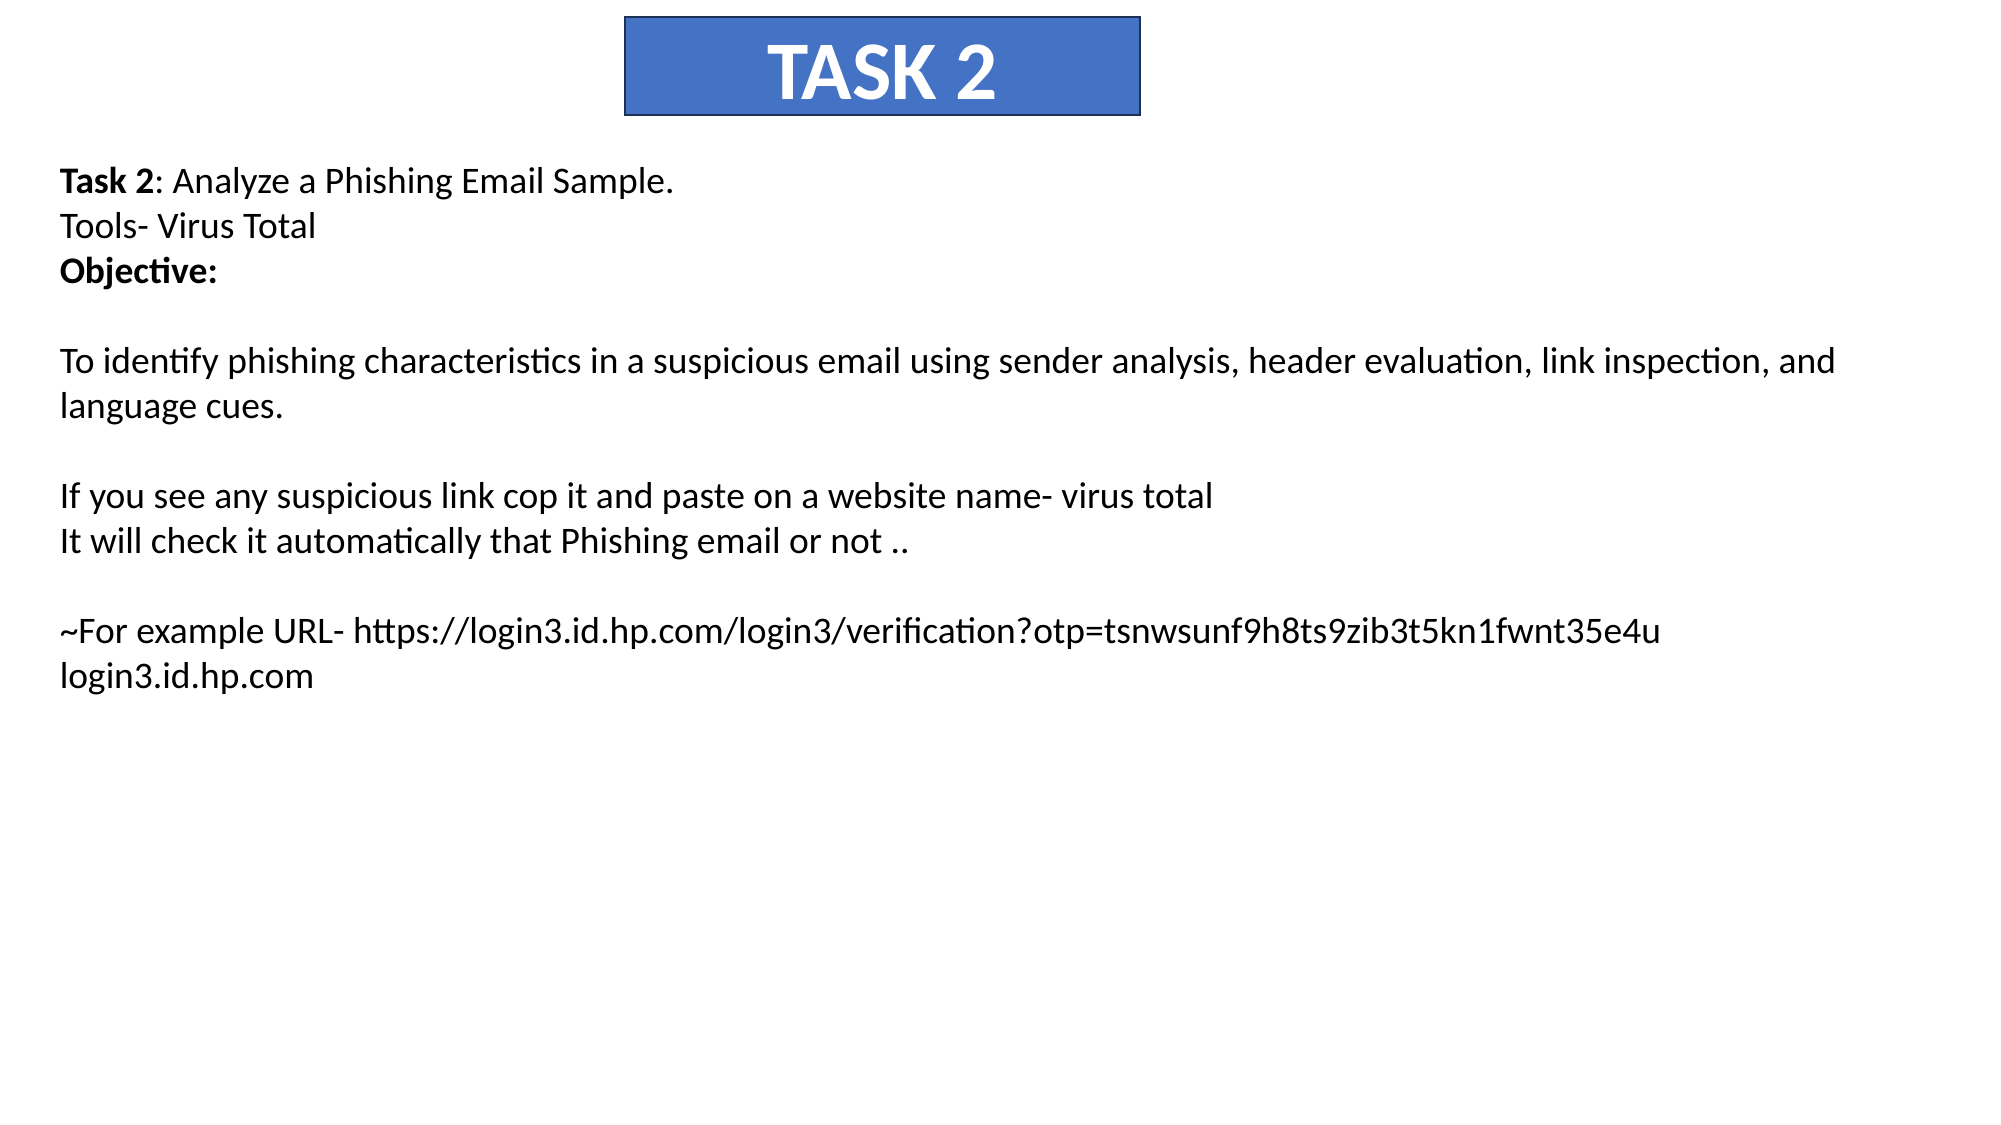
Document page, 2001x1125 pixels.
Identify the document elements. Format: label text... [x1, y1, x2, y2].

text_box TASK 2 [624, 16, 1141, 116]
text_box Task 2: Analyze a Phishing Email Sample. Tools- Virus Total Objective: To identify phishing characteristics in a suspicious email using sender analysis, header evaluation, link inspection, and language cues. If you see any suspicious link cop it and paste on a website name- virus total It will check it automatically that Phishing email or not .. ~For example URL- https://login3.id.hp.com/login3/verification?otp=tsnwsunf9h8ts9zib3t5kn1fwnt35e4u login3.id.hp.com [44, 148, 1967, 748]
